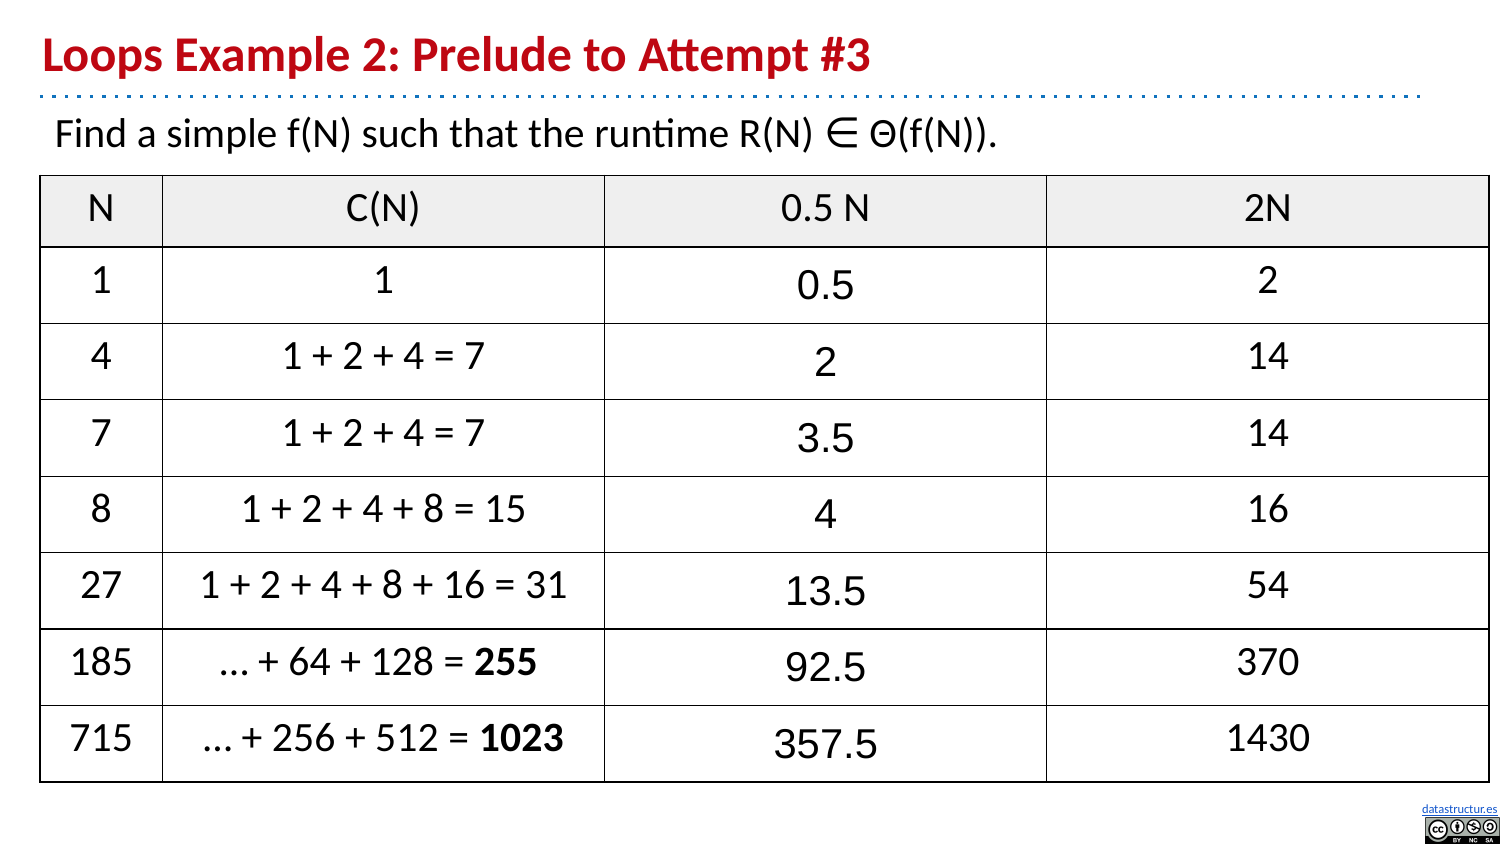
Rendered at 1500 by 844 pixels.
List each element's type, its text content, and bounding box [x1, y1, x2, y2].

table_cell 1 [41, 248, 162, 323]
table_cell 27 [41, 553, 162, 628]
table_cell … + 256 + 512 = 1023 [163, 706, 604, 781]
table_cell 8 [41, 477, 162, 552]
table_cell 185 [41, 630, 162, 705]
table_cell 0.5 [605, 248, 1046, 323]
table_header 0.5 N [605, 176, 1046, 246]
table_cell … + 64 + 128 = 255 [163, 630, 604, 705]
table_cell 1 + 2 + 4 + 8 + 16 = 31 [163, 553, 604, 628]
table_cell 370 [1047, 630, 1488, 705]
table_cell 357.5 [605, 706, 1046, 781]
table_cell 14 [1047, 400, 1488, 476]
table_cell 1 + 2 + 4 = 7 [163, 324, 604, 399]
table_cell 54 [1047, 553, 1488, 628]
table_cell 1 + 2 + 4 + 8 = 15 [163, 477, 604, 552]
table_header C(N) [163, 176, 604, 246]
table_cell 7 [41, 400, 162, 476]
table_cell 3.5 [605, 400, 1046, 476]
title Loops Example 2: Prelude to Attempt #3 [27, 15, 1378, 97]
table_cell 1430 [1047, 706, 1488, 781]
table_cell 2 [1047, 248, 1488, 323]
list Find a simple f(N) such that the runtime R(N) ∈ Θ(f(N)). [39, 91, 1457, 175]
picture [1425, 817, 1500, 844]
table_cell 92.5 [605, 630, 1046, 705]
table_cell 13.5 [605, 553, 1046, 628]
table_cell 1 + 2 + 4 = 7 [163, 400, 604, 476]
table_cell 16 [1047, 477, 1488, 552]
table_header 2N [1047, 176, 1488, 246]
table_cell 4 [41, 324, 162, 399]
table_cell 14 [1047, 324, 1488, 399]
table_header N [41, 176, 162, 246]
table_cell 4 [605, 477, 1046, 552]
table_cell 1 [163, 248, 604, 323]
table_cell 715 [41, 706, 162, 781]
table_cell 2 [605, 324, 1046, 399]
